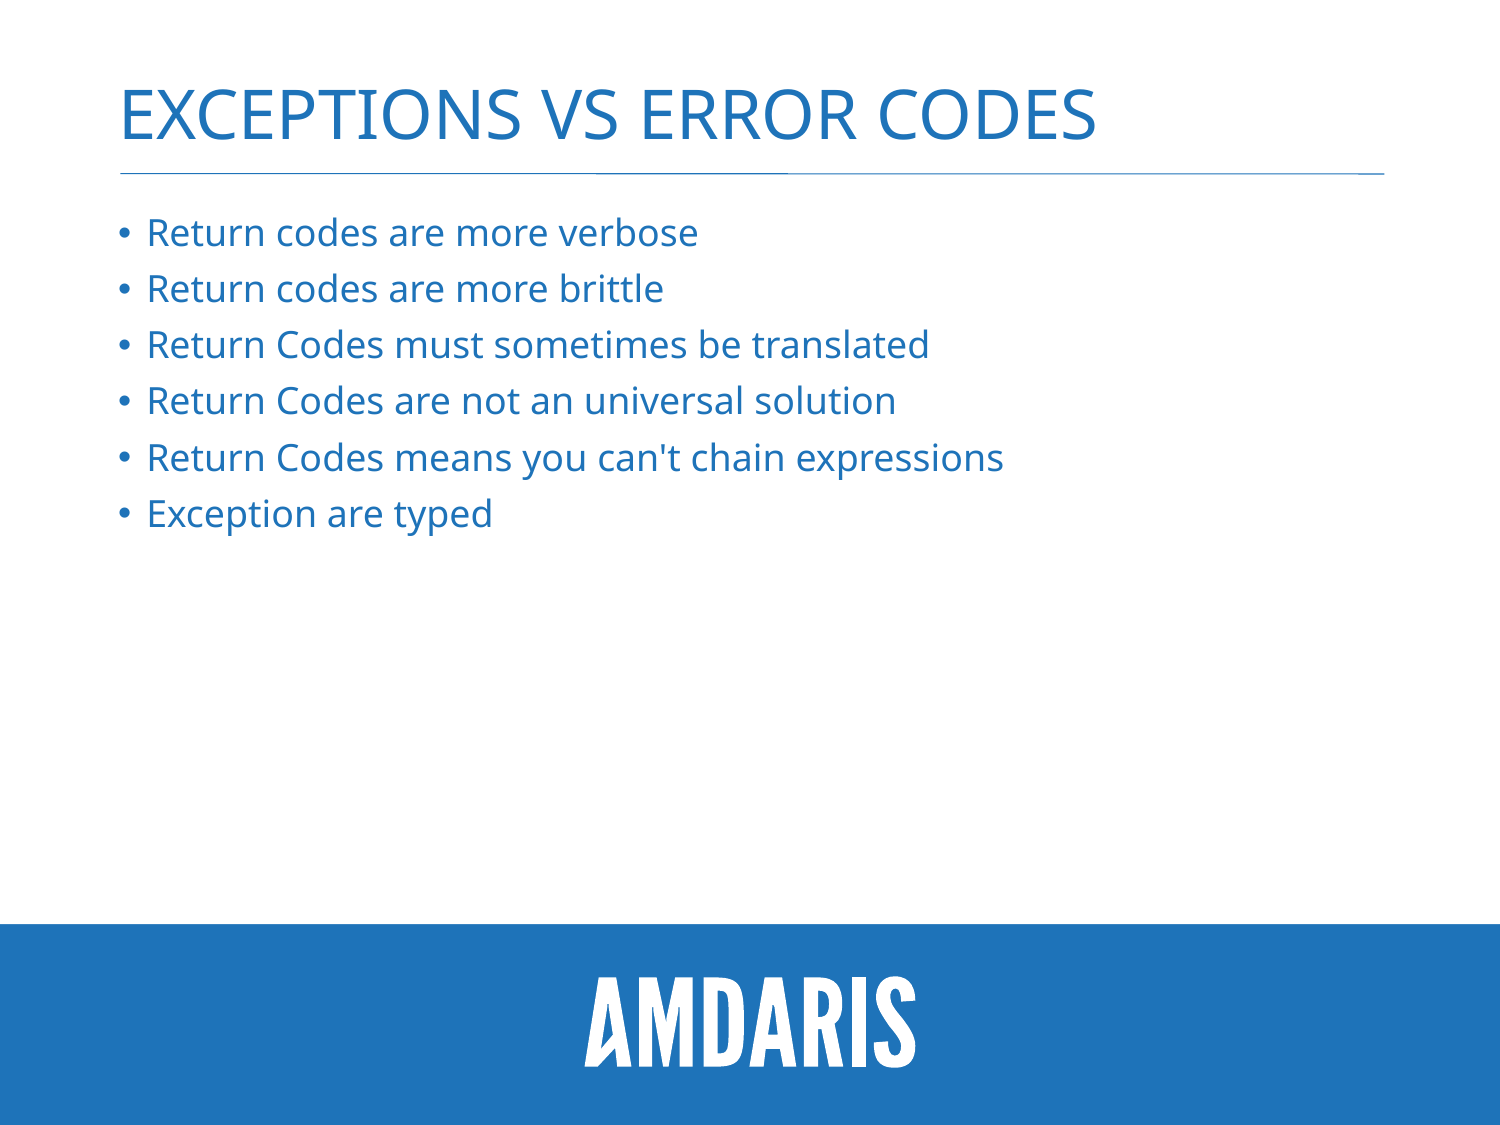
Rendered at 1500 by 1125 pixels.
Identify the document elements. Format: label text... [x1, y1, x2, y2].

title Exceptions VS Error codes [103, 59, 1397, 175]
list Return codes are more verbose Return codes are more brittle Return Codes must sometimes be translated Return Codes are not an universal solution Return Codes means you can't chain expressions Exception are typed [103, 206, 1397, 887]
